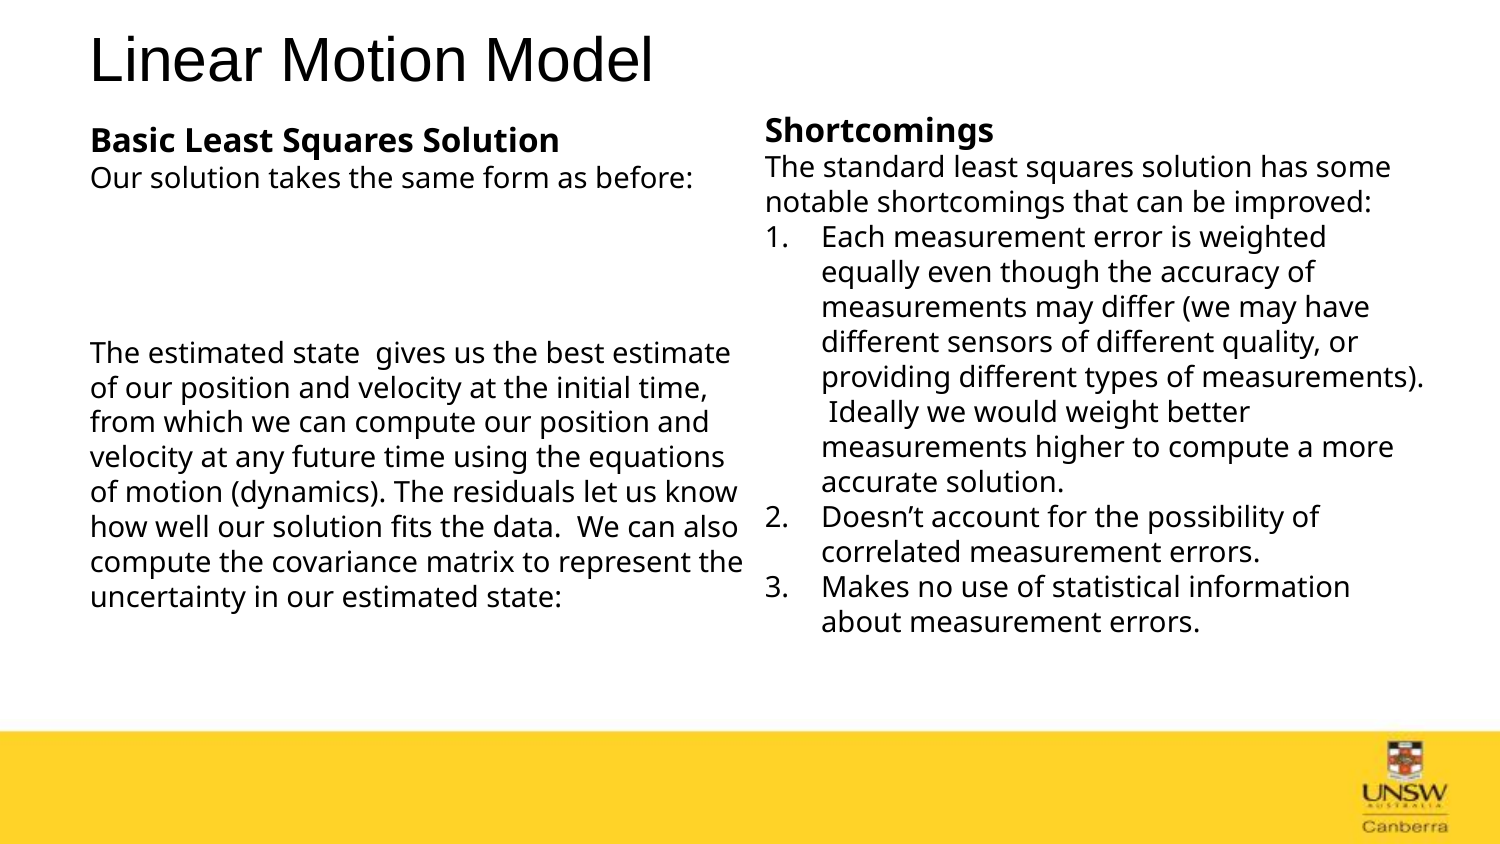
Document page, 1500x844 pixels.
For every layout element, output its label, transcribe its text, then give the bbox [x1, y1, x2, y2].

text_box Shortcomings The standard least squares solution has some notable shortcomings that can be improved: Each measurement error is weighted equally even though the accuracy of measurements may differ (we may have different sensors of different quality, or providing different types of measurements). Ideally we would weight better measurements higher to compute a more accurate solution. Doesn’t account for the possibility of correlated measurement errors. Makes no use of statistical information about measurement errors. [749, 101, 1443, 722]
picture [0, 719, 1500, 844]
title Linear Motion Model [75, 11, 1425, 110]
